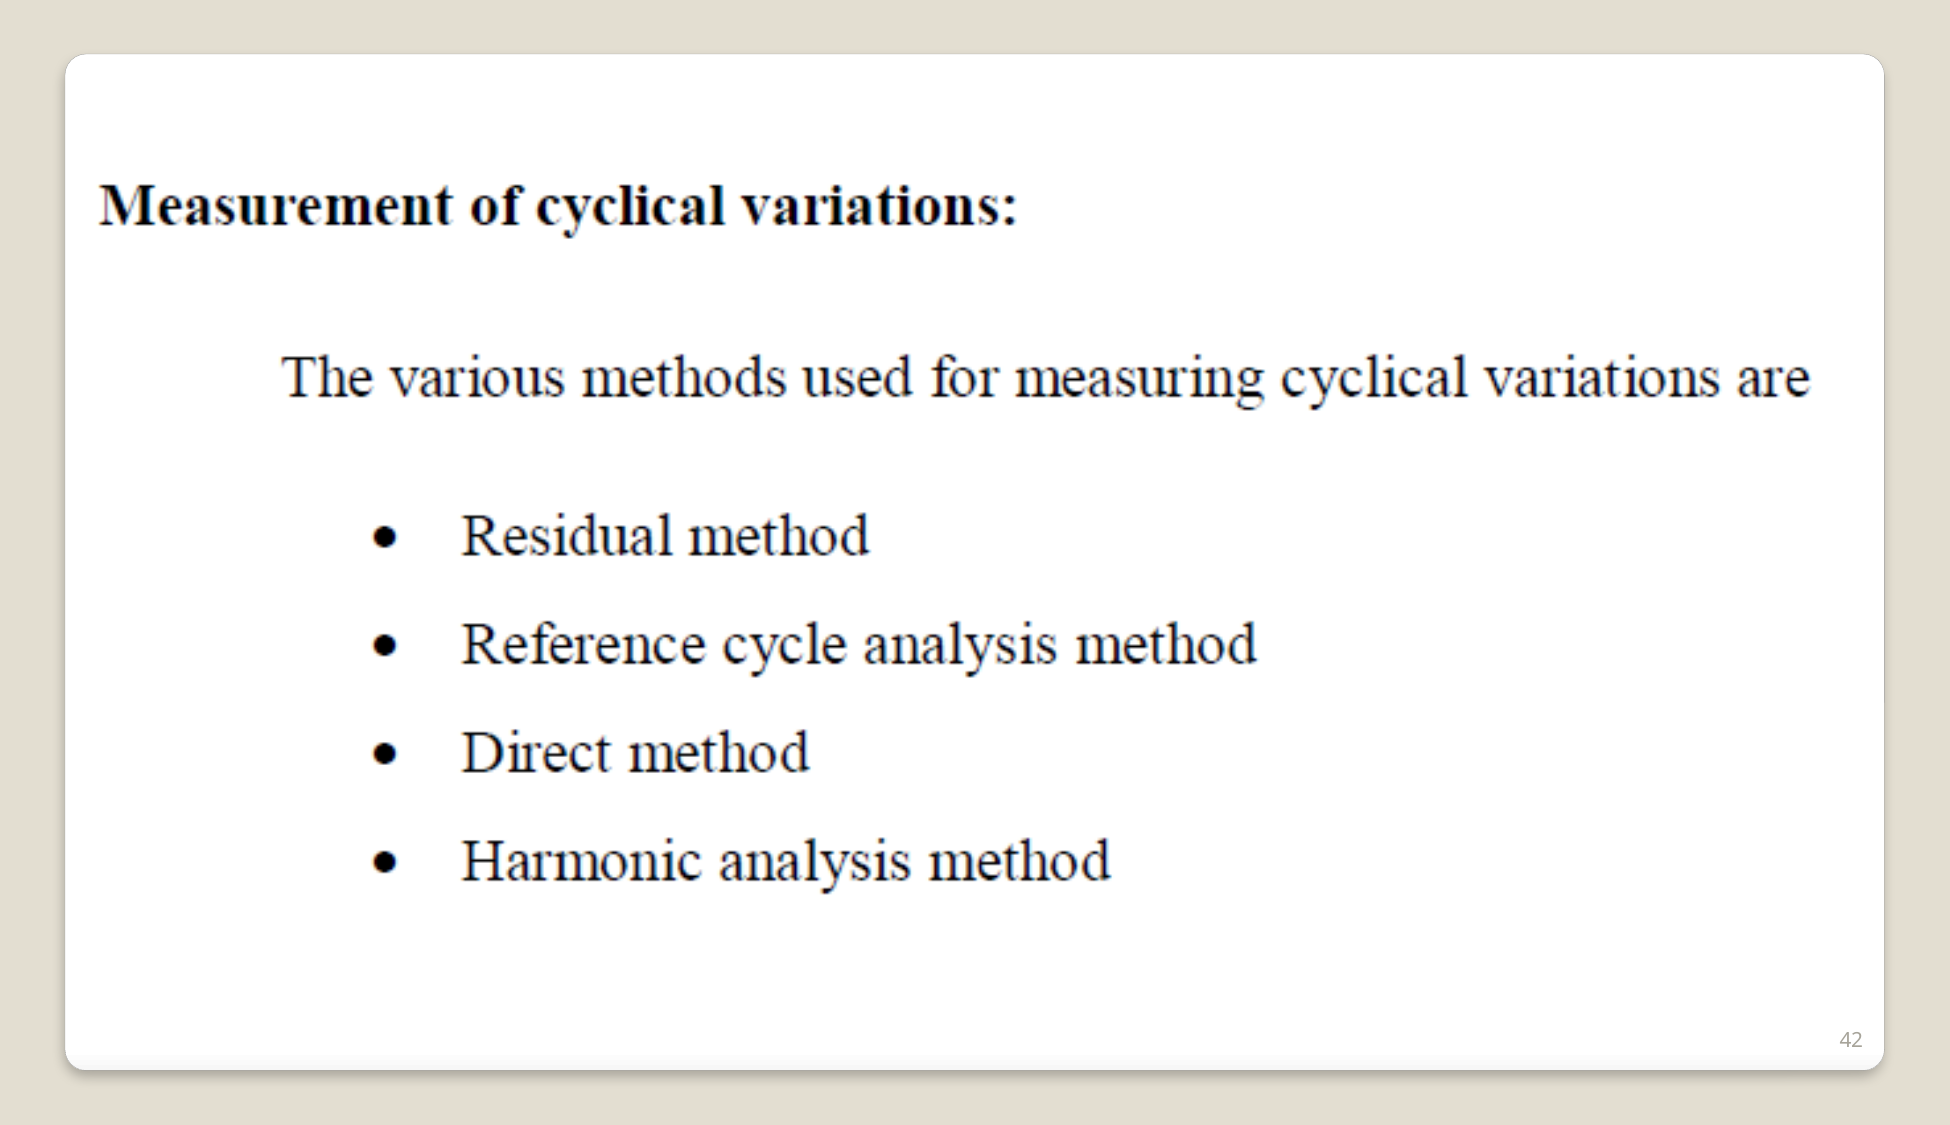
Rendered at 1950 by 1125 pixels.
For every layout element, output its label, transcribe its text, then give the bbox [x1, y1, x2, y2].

picture [87, 149, 1849, 951]
slide_number 42 [1780, 1002, 1878, 1063]
